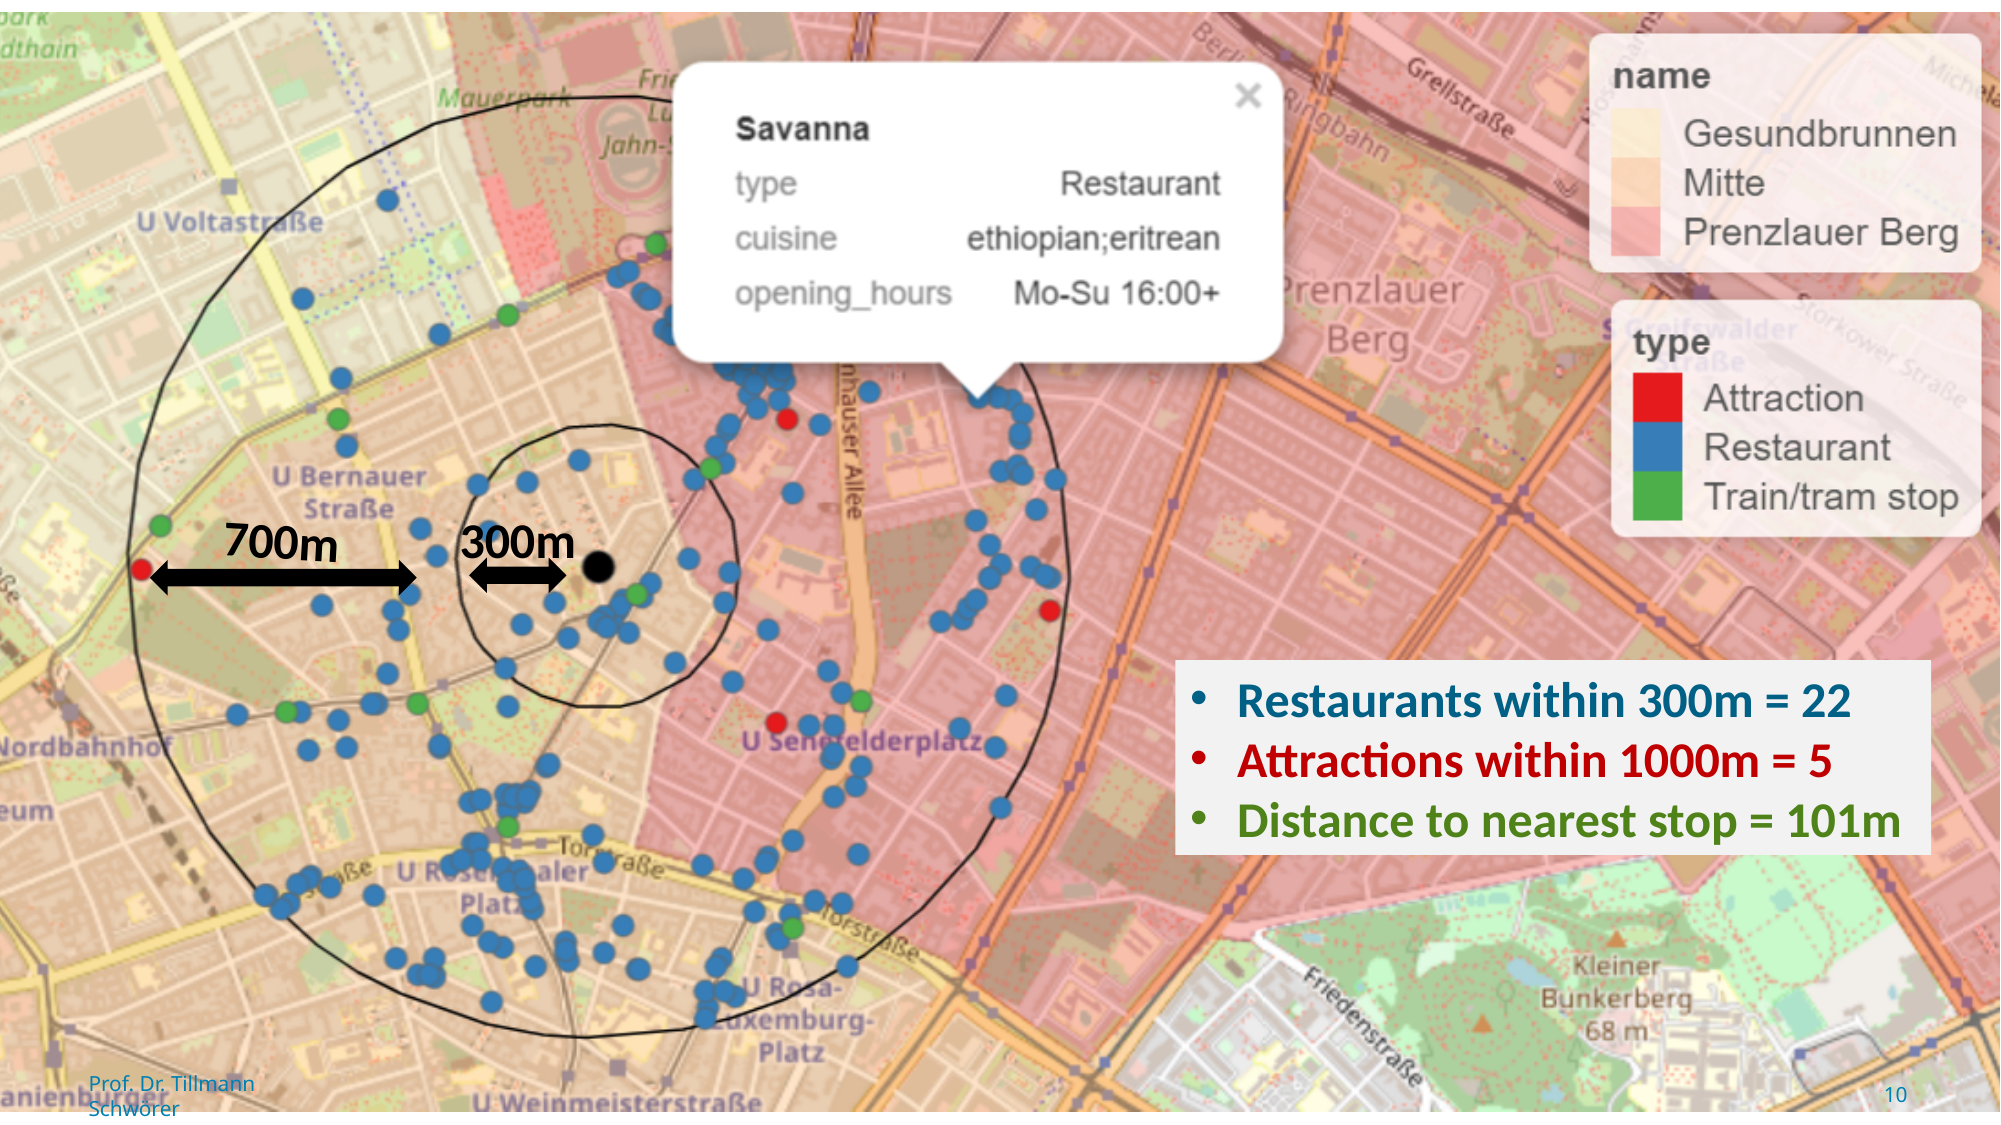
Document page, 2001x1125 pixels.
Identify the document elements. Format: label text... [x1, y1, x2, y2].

slide_number 10 [1789, 1112, 1908, 1117]
picture [0, 12, 2000, 1112]
footer Prof. Dr. Tillmann Schwörer [88, 1112, 325, 1117]
